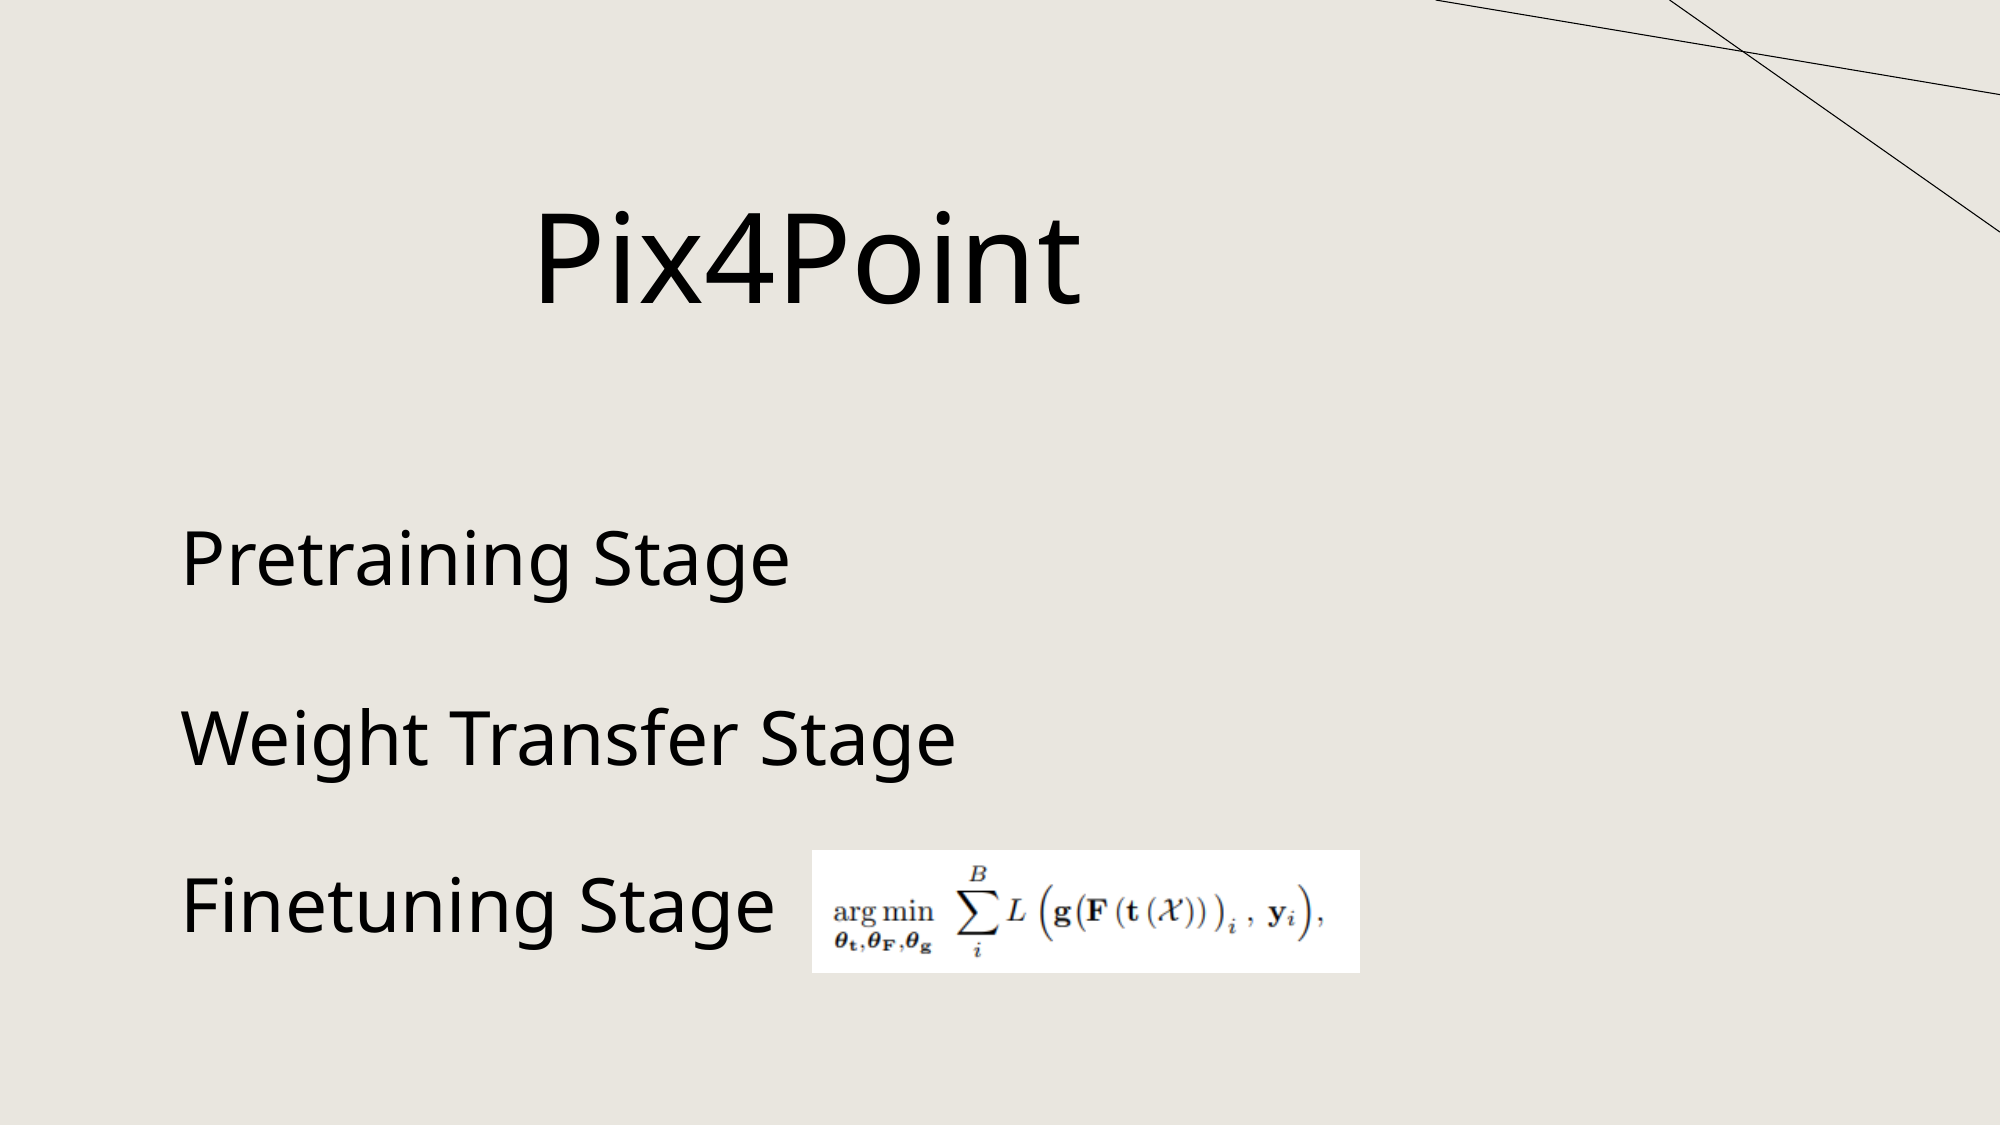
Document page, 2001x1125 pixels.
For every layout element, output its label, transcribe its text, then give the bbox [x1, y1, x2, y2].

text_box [1435, 0, 2000, 95]
text_box Pix4Point [515, 171, 1518, 336]
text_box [1669, 95, 2000, 233]
text_box Finetuning Stage [165, 850, 812, 956]
picture [812, 850, 1360, 973]
text_box Pretraining Stage Weight Transfer Stage [165, 503, 1189, 788]
